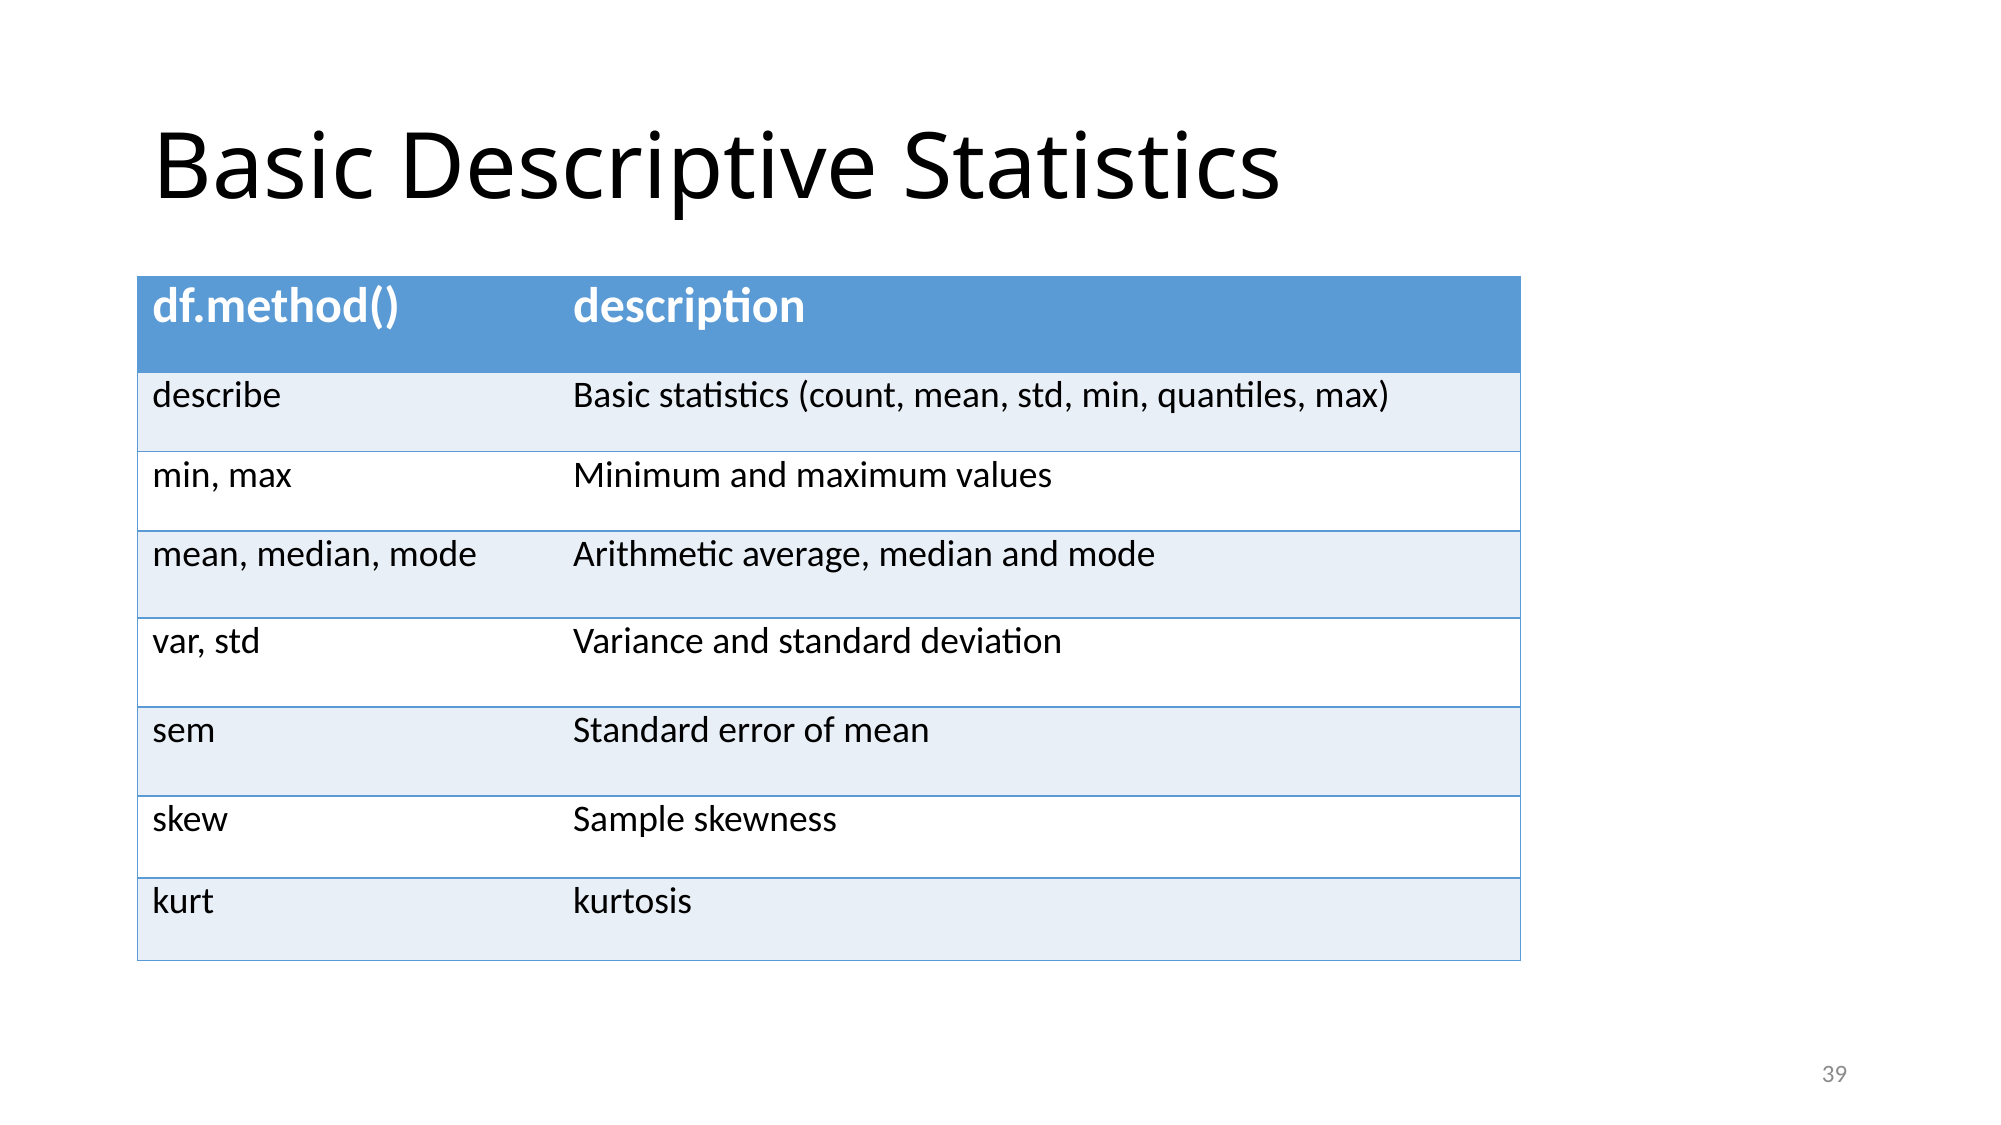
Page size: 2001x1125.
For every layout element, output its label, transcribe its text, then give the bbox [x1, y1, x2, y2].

table_cell Sample skewness [558, 797, 1520, 877]
table_cell describe [138, 373, 558, 451]
title Basic Descriptive Statistics [137, 59, 1863, 278]
table_cell skew [138, 797, 558, 877]
table_cell var, std [138, 619, 558, 706]
table_header description [558, 278, 1520, 371]
table_cell Arithmetic average, median and mode [558, 532, 1520, 617]
slide_number 39 [1412, 1042, 1863, 1103]
table_cell Basic statistics (count, mean, std, min, quantiles, max) [558, 373, 1520, 451]
table_cell Variance and standard deviation [558, 619, 1520, 706]
table_cell min, max [138, 452, 558, 530]
table_cell kurt [138, 879, 558, 960]
table_cell Minimum and maximum values [558, 452, 1520, 530]
table_cell sem [138, 708, 558, 795]
table_cell kurtosis [558, 879, 1520, 960]
table_cell Standard error of mean [558, 708, 1520, 795]
table_cell mean, median, mode [138, 532, 558, 617]
table_header df.method() [138, 278, 558, 371]
